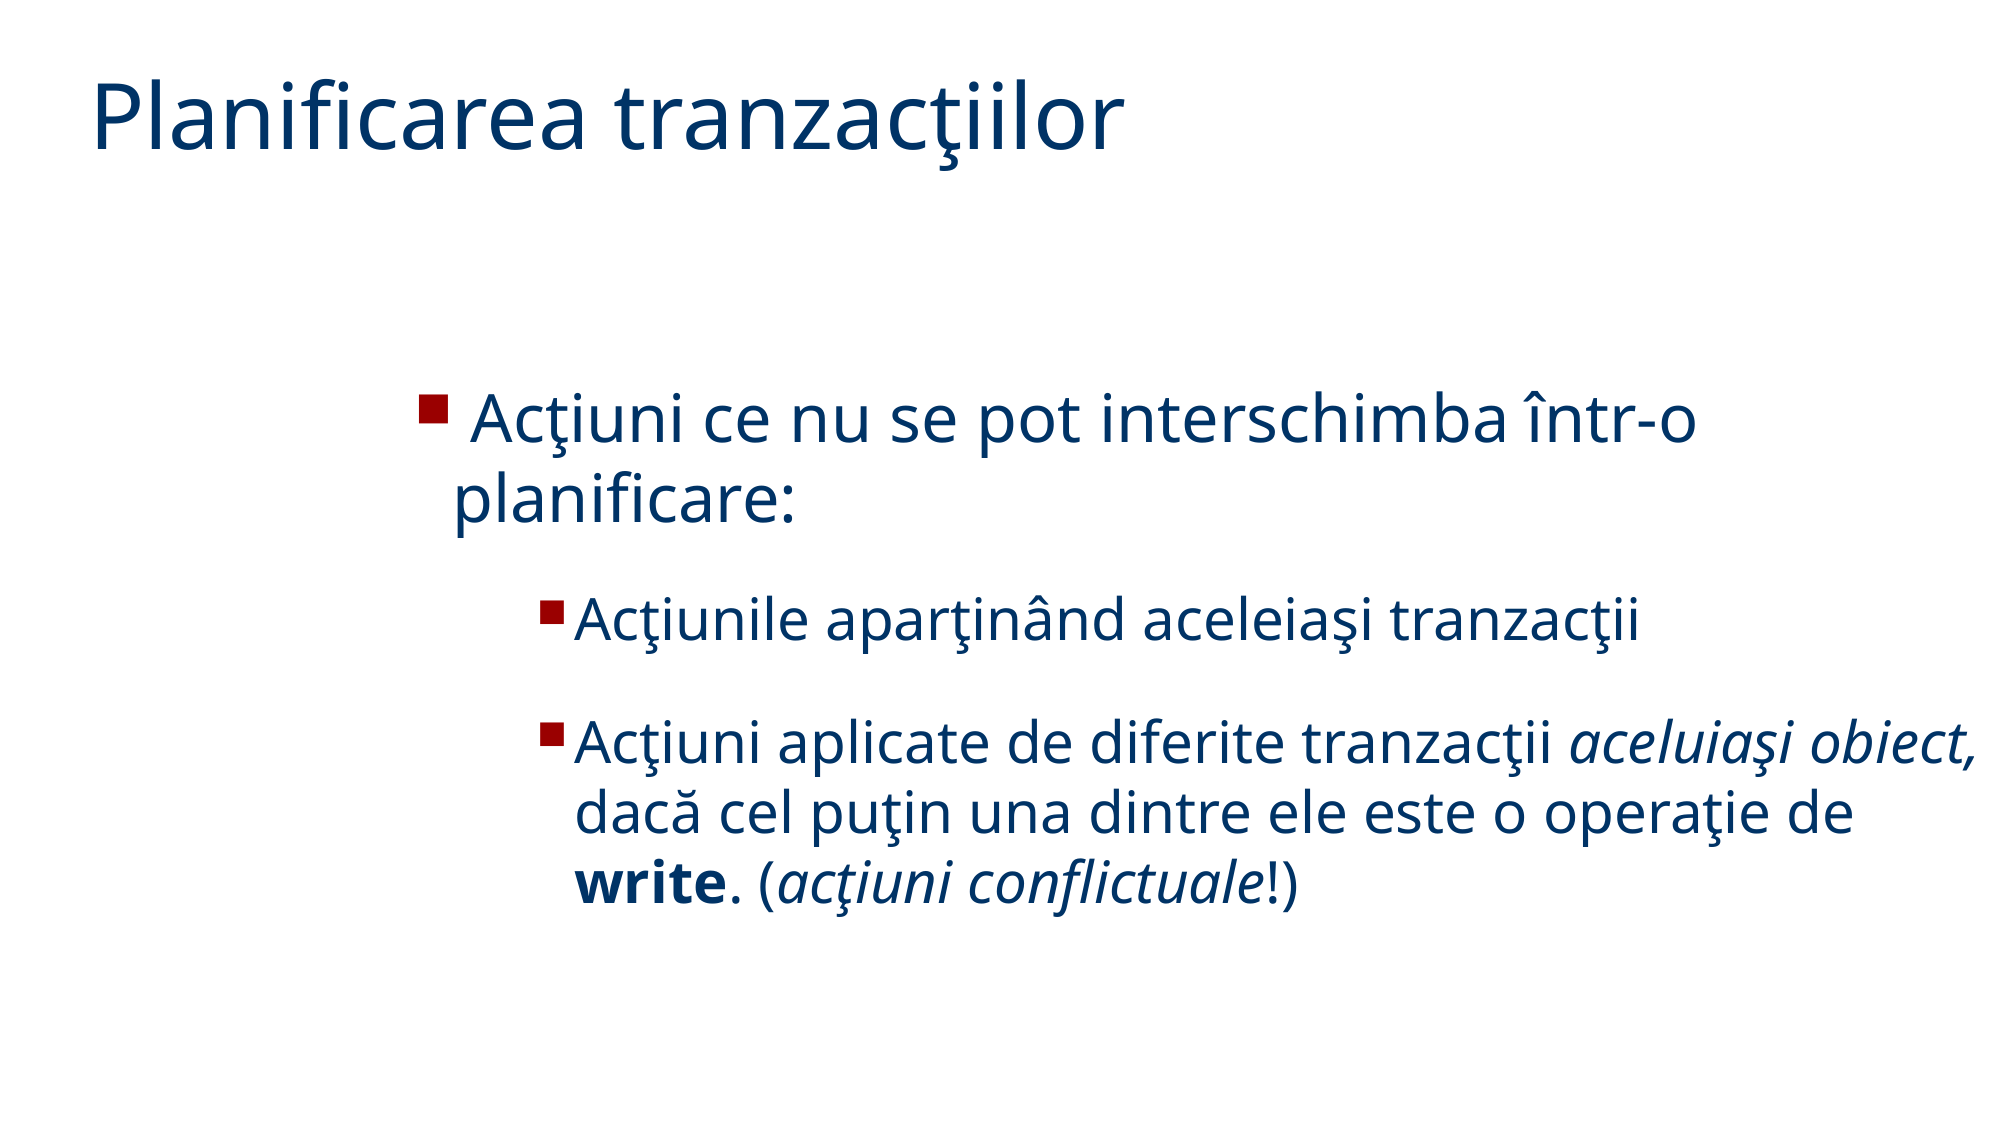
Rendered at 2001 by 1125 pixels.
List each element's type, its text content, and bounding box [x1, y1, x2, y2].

text_box Planificarea tranzacţiilor [74, 50, 1738, 175]
subtitle Acţiuni ce nu se pot interschimba într-o planificare: Acţiunile aparţinând aceleiaşi tranzacţii Acţiuni aplicate de diferite tranzacţii aceluiaşi obiect, dacă cel puţin una dintre ele este o operaţie de write. (acţiuni conflictuale!) [399, 275, 2000, 1100]
